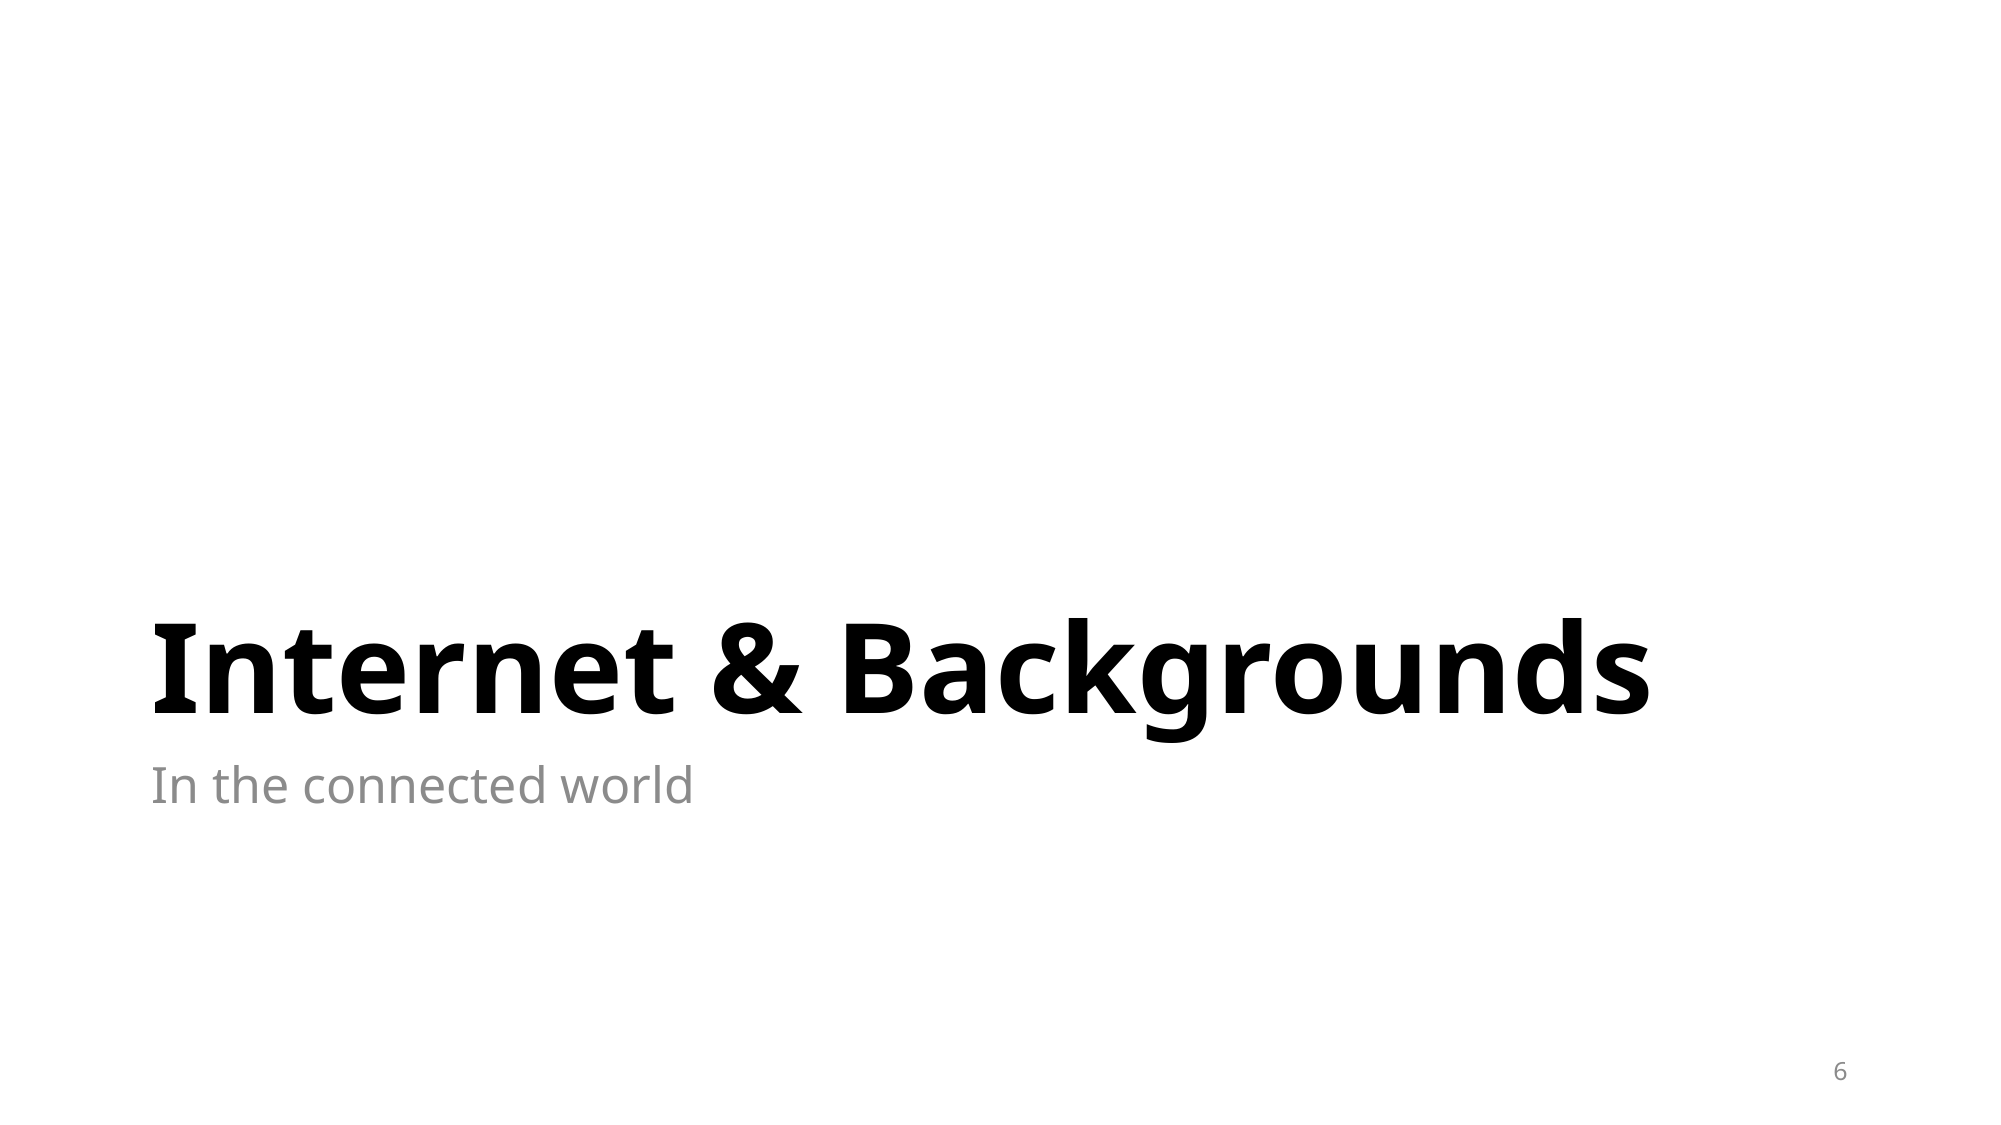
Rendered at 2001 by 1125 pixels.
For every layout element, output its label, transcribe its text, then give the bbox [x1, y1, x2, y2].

title Internet & Backgrounds [136, 280, 1862, 749]
list In the connected world [136, 752, 1862, 999]
slide_number 6 [1412, 1042, 1863, 1103]
